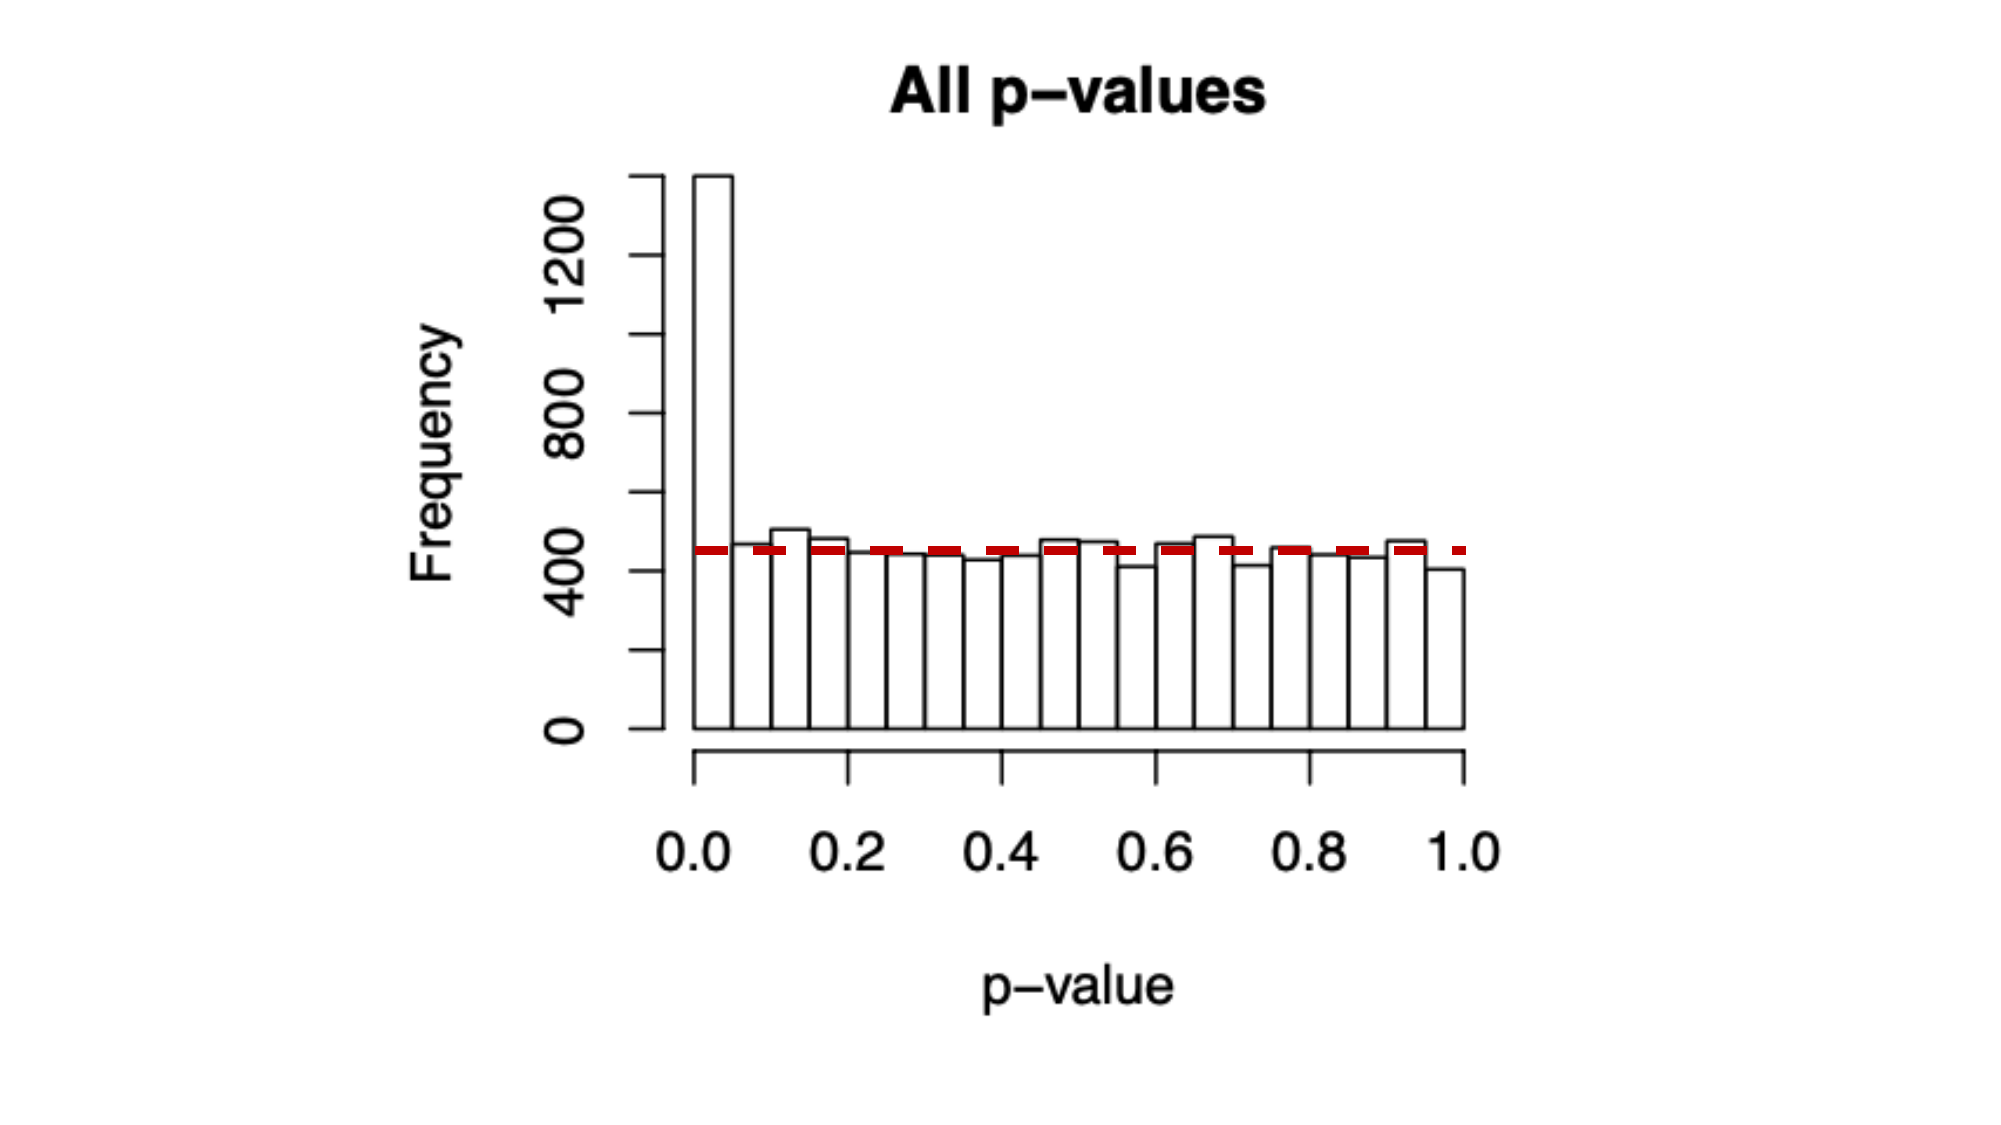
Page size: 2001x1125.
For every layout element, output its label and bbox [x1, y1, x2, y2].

list [404, 36, 1633, 1091]
